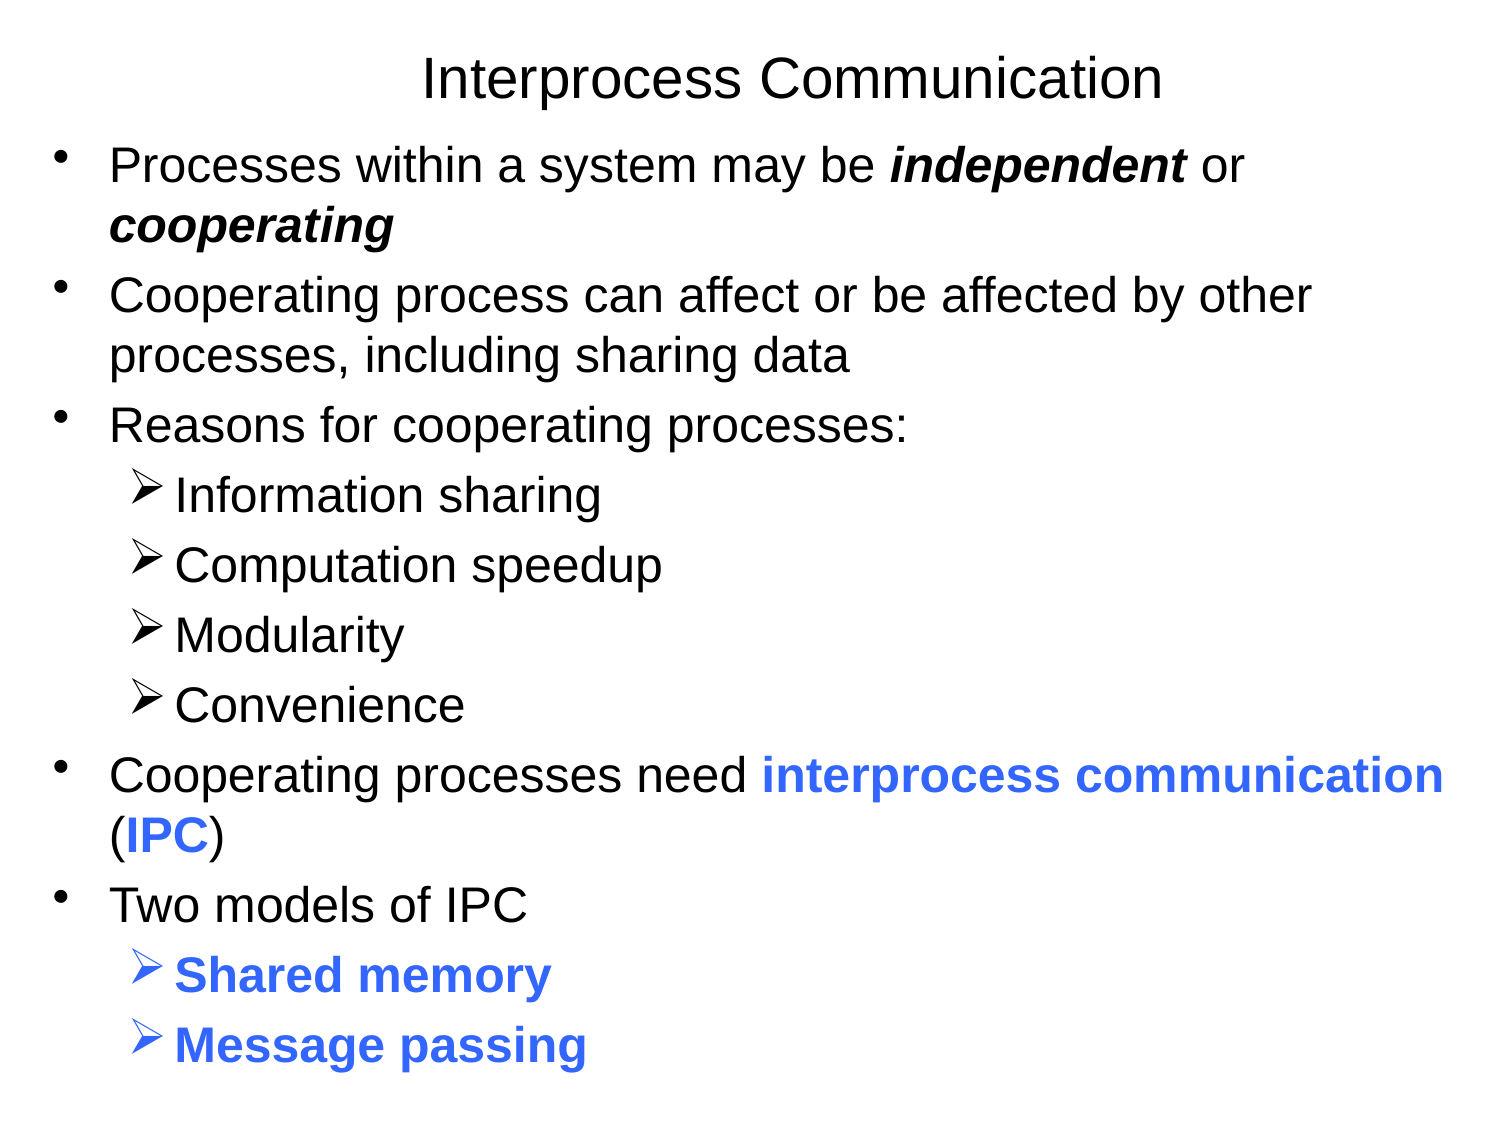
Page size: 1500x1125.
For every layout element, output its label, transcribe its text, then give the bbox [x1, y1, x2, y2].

title Interprocess Communication [160, 27, 1426, 123]
list Processes within a system may be independent or cooperating Cooperating process can affect or be affected by other processes, including sharing data Reasons for cooperating processes: Information sharing Computation speedup Modularity Convenience Cooperating processes need interprocess communication (IPC) Two models of IPC Shared memory Message passing [37, 124, 1476, 1101]
